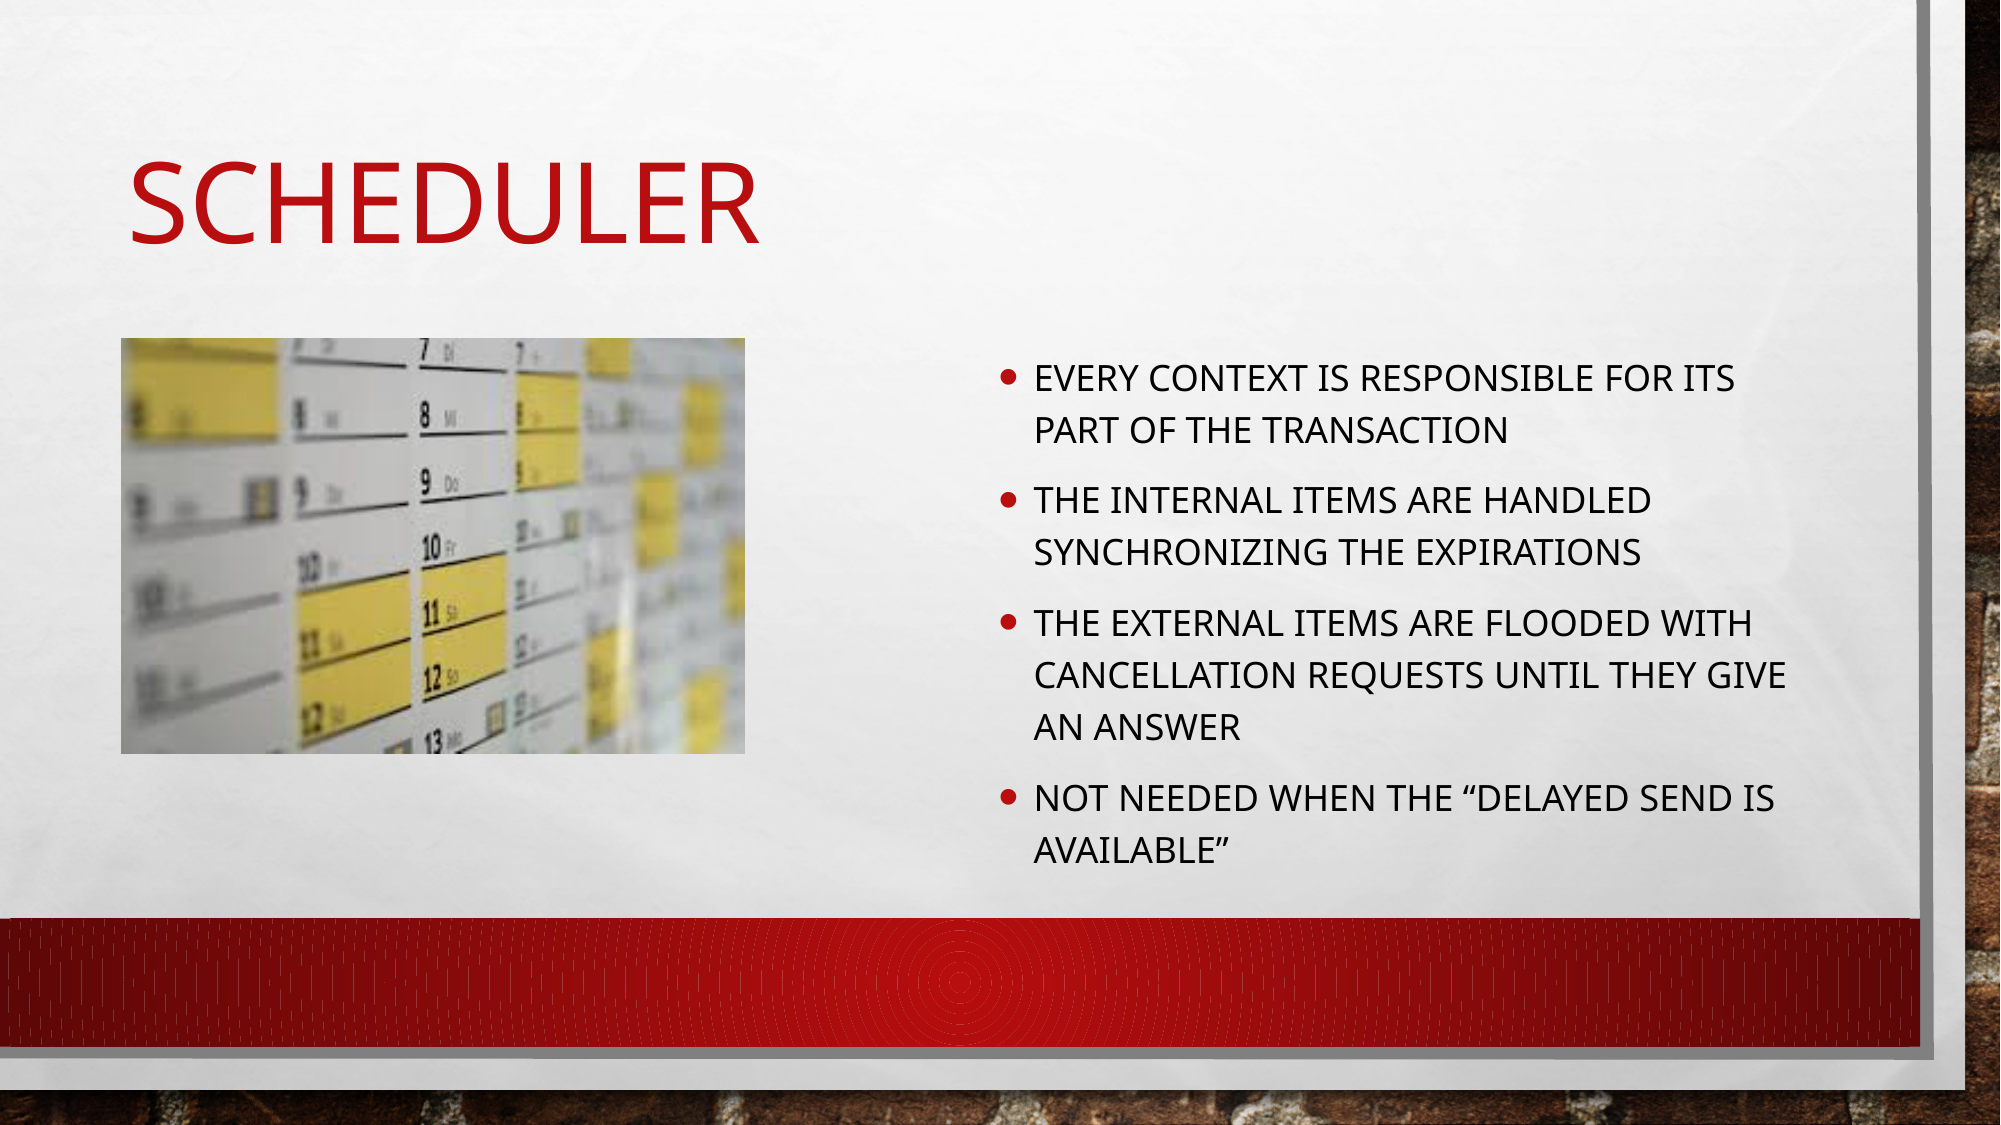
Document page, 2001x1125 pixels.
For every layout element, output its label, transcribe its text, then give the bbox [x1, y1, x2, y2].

list Every context is responsible for its part of the transaction The internal items are handled synchronizing the expirations The external items are flooded with cancellation requests until they give an answer Not needed when the “delayed send Is available” [983, 338, 1818, 882]
title Scheduler [112, 112, 1818, 303]
picture [0, 0, 2000, 1125]
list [121, 338, 745, 754]
